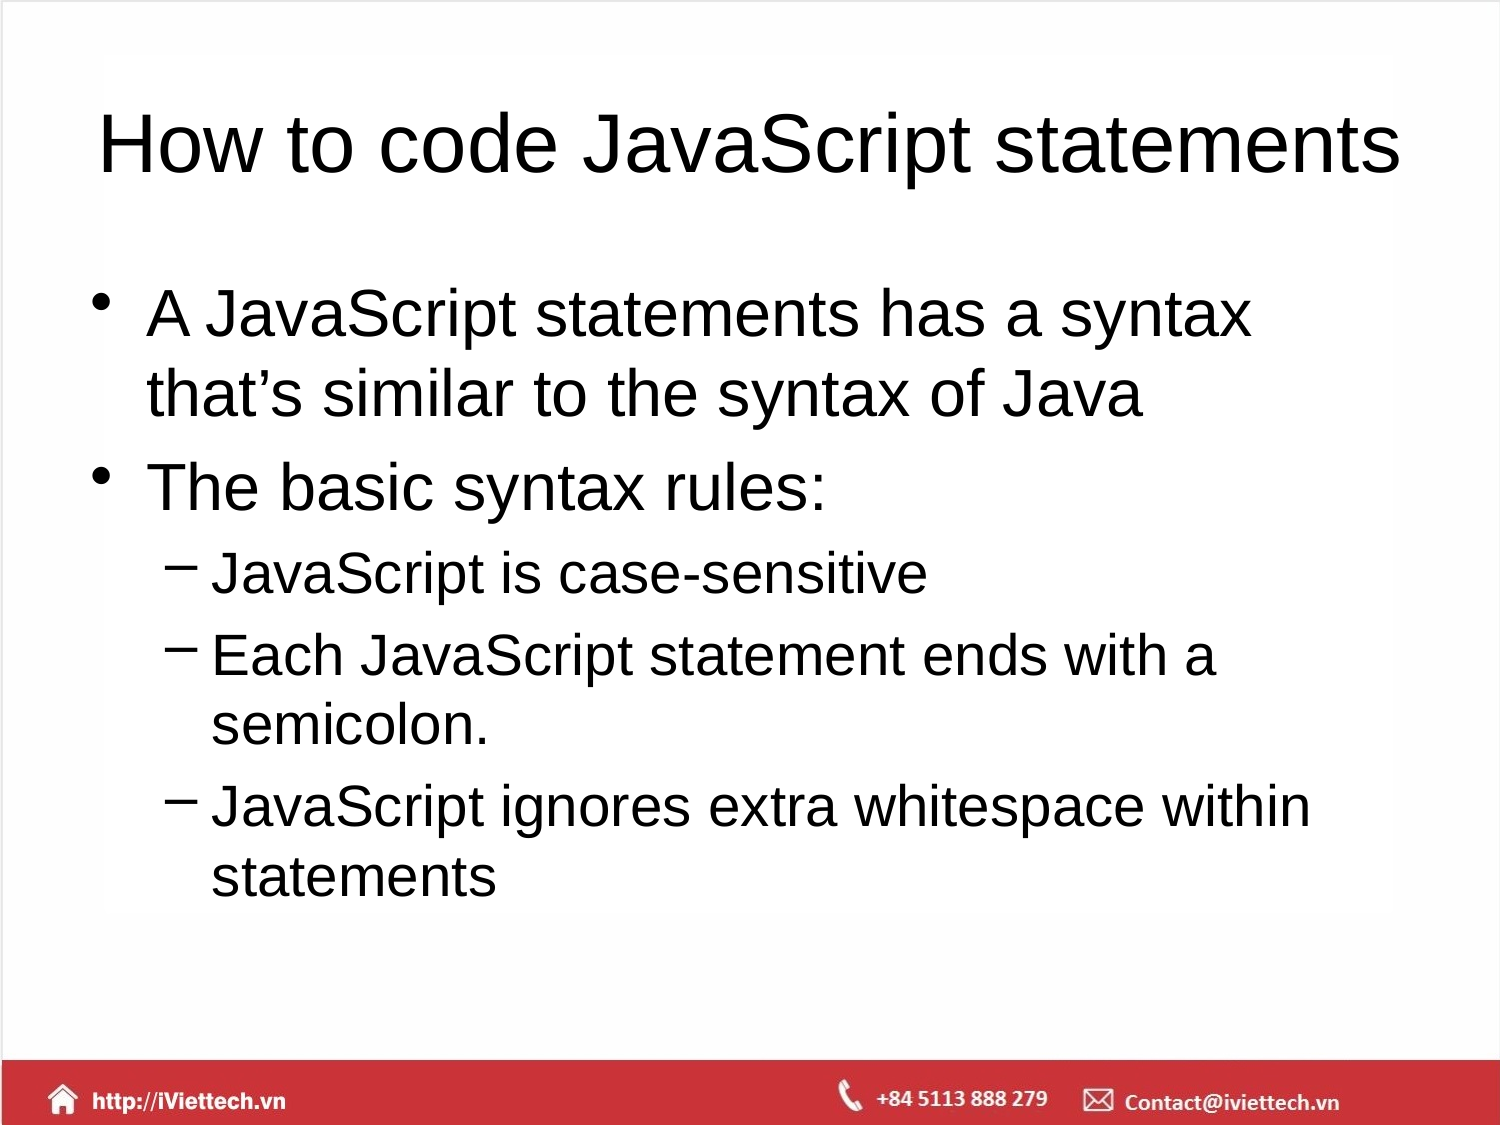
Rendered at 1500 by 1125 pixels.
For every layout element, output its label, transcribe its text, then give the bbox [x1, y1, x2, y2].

title How to code JavaScript statements [74, 44, 1426, 233]
list A JavaScript statements has a syntax that’s similar to the syntax of Java The basic syntax rules: JavaScript is case-sensitive Each JavaScript statement ends with a semicolon. JavaScript ignores extra whitespace within statements [74, 262, 1426, 1006]
picture [0, 0, 1500, 1125]
